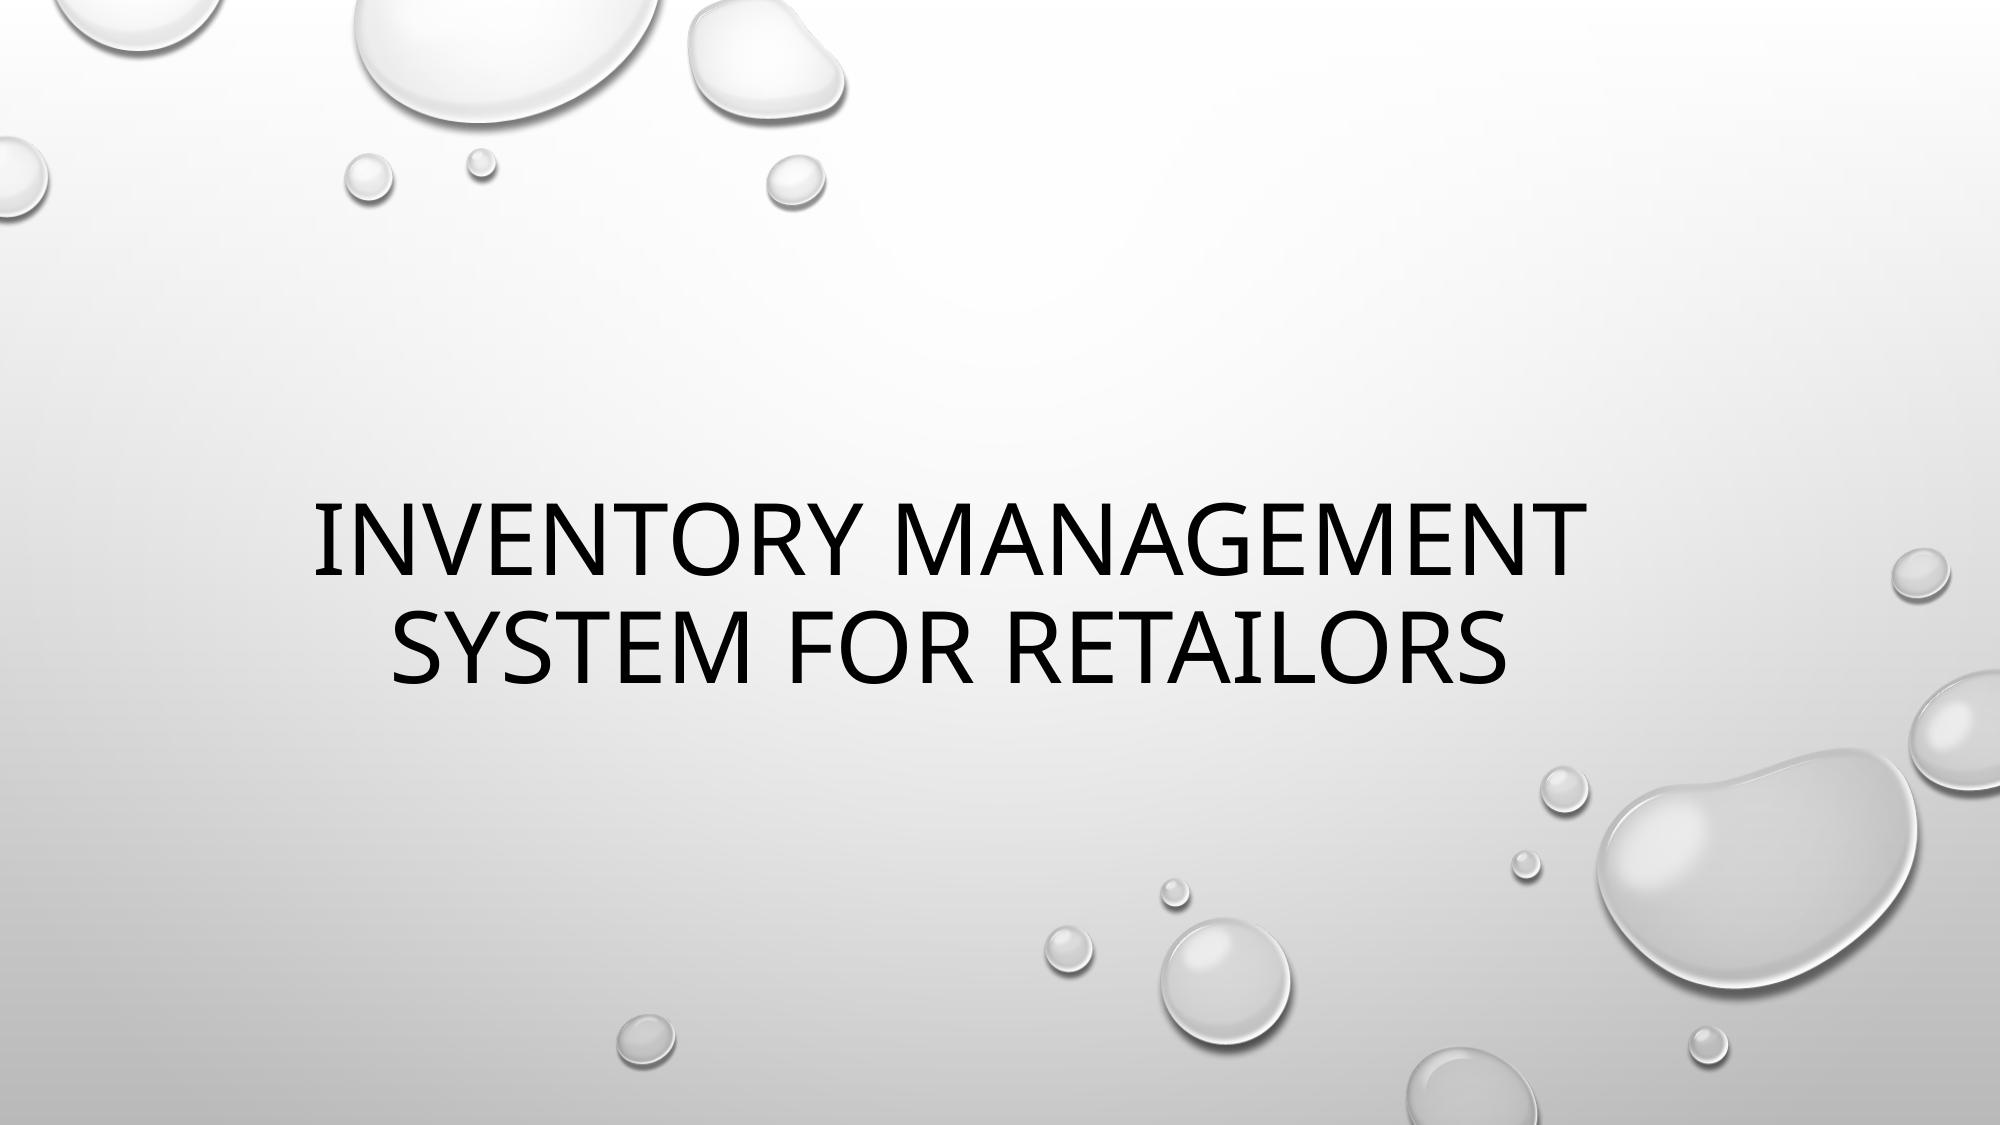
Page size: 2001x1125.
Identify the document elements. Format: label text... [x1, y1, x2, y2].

title Inventory management system for retailors [205, 412, 1697, 713]
picture [0, 0, 2000, 1125]
